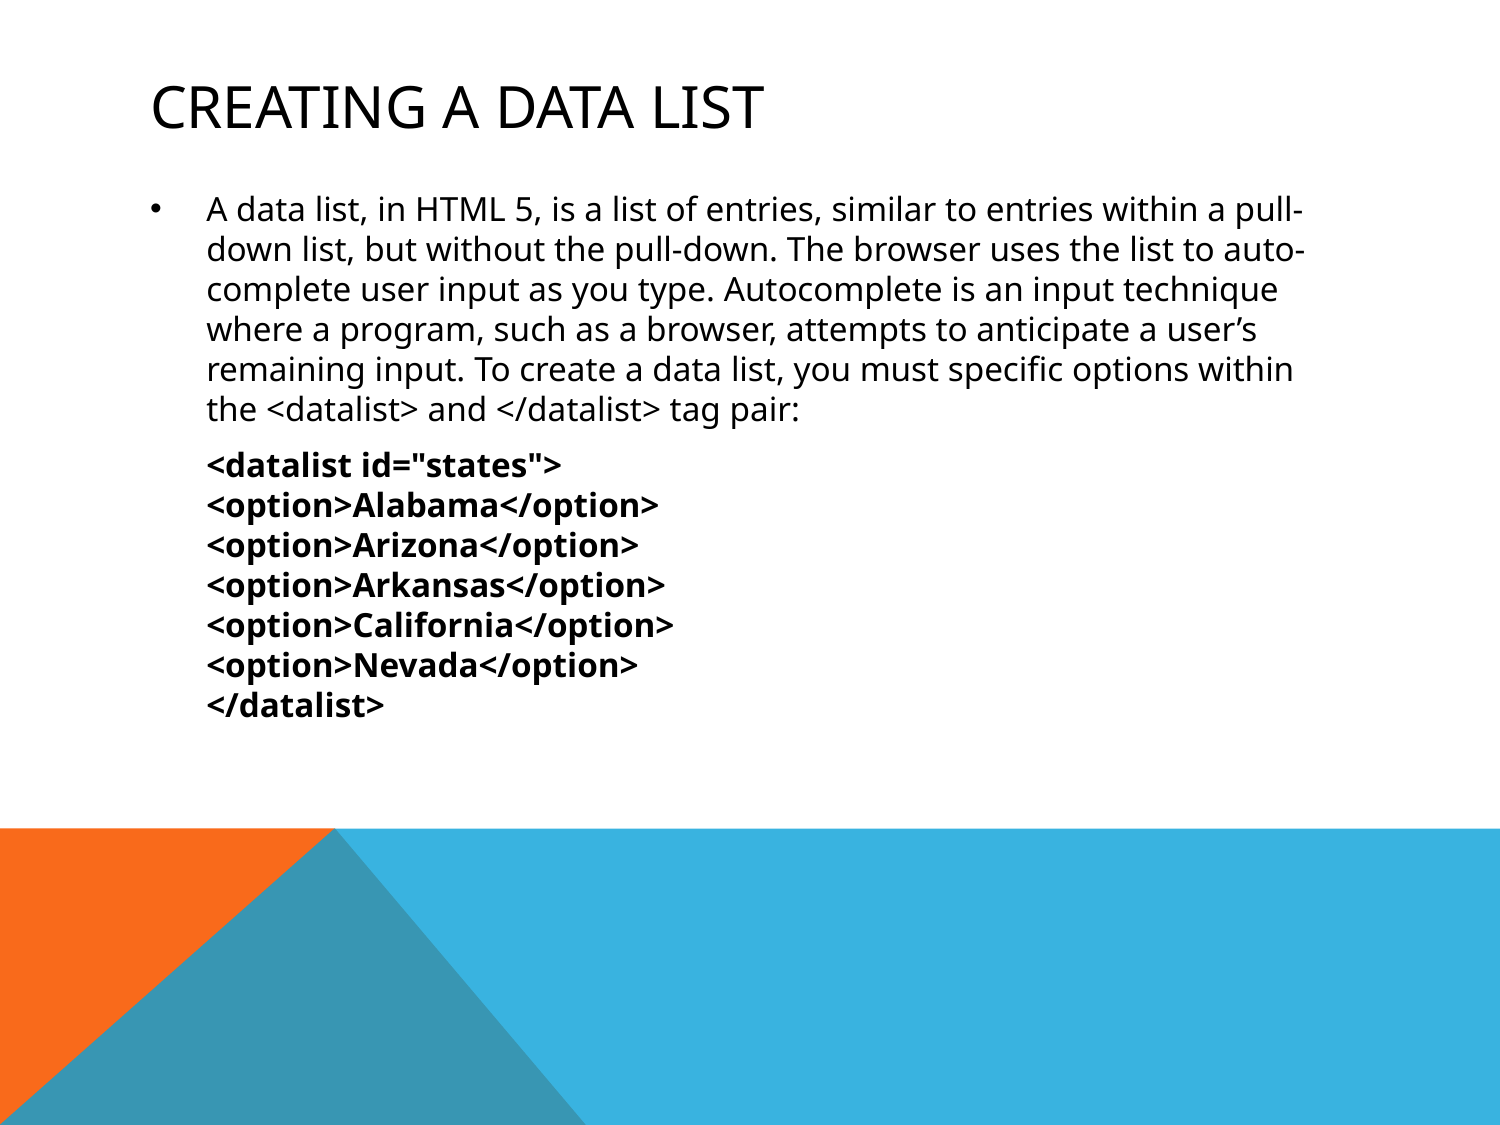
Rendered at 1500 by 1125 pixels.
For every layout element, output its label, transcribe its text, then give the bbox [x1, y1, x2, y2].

list A data list, in HTML 5, is a list of entries, similar to entries within a pull-down list, but without the pull-down. The browser uses the list to auto-complete user input as you type. Autocomplete is an input technique where a program, such as a browser, attempts to anticipate a user’s remaining input. To create a data list, you must specific options within the <datalist> and </datalist> tag pair: <datalist id="states"> <option>Alabama</option> <option>Arizona</option> <option>Arkansas</option> <option>California</option> <option>Nevada</option> </datalist> [135, 180, 1369, 768]
title Creating a data list [135, 60, 1369, 150]
